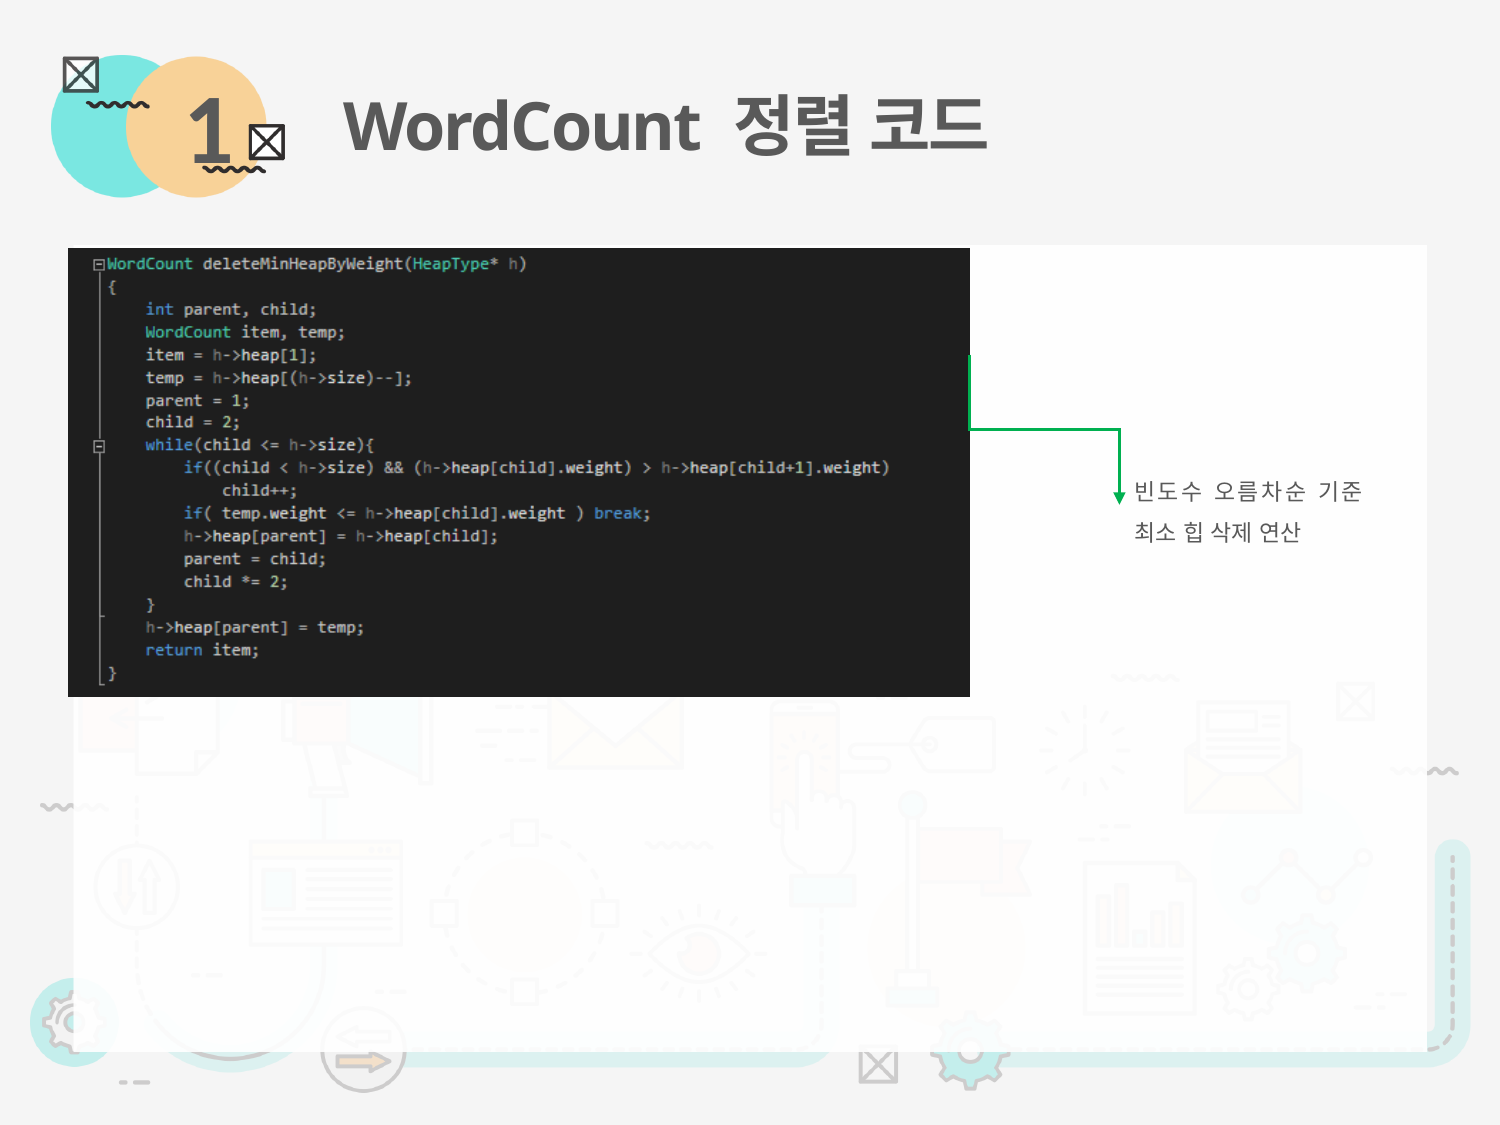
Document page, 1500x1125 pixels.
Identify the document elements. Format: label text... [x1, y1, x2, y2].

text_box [969, 354, 1120, 505]
picture [0, 0, 1500, 1125]
title WordCount 정렬 코드 [328, 64, 1430, 194]
text_box 빈도수 오름차순 기준 최소 힙 삭제 연산 [1118, 473, 1379, 536]
text_box 1 [167, 91, 221, 155]
